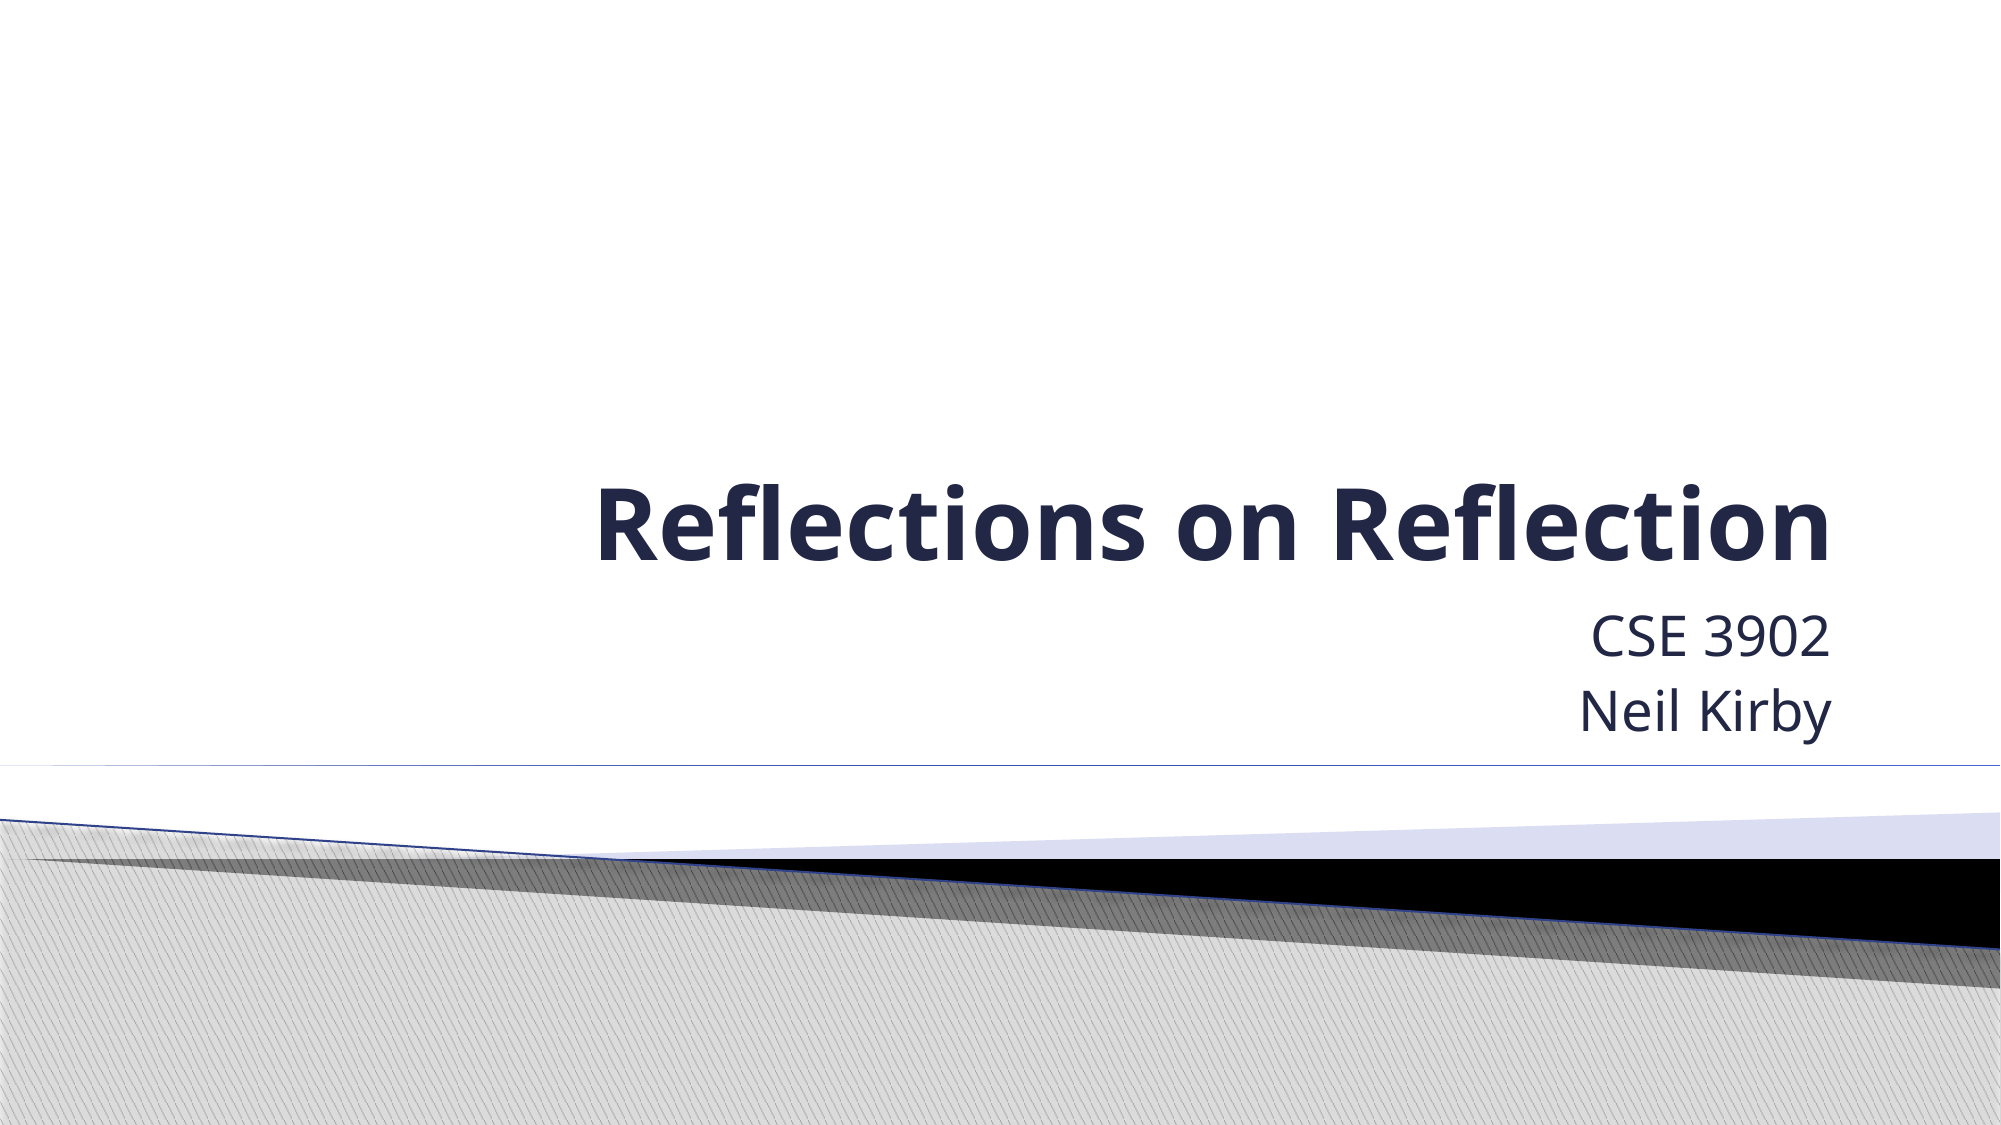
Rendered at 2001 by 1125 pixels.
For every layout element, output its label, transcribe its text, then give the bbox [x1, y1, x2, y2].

title Reflections on Reflection [150, 287, 1850, 588]
picture [7, 859, 2000, 989]
subtitle CSE 3902 Neil Kirby [150, 592, 1850, 790]
